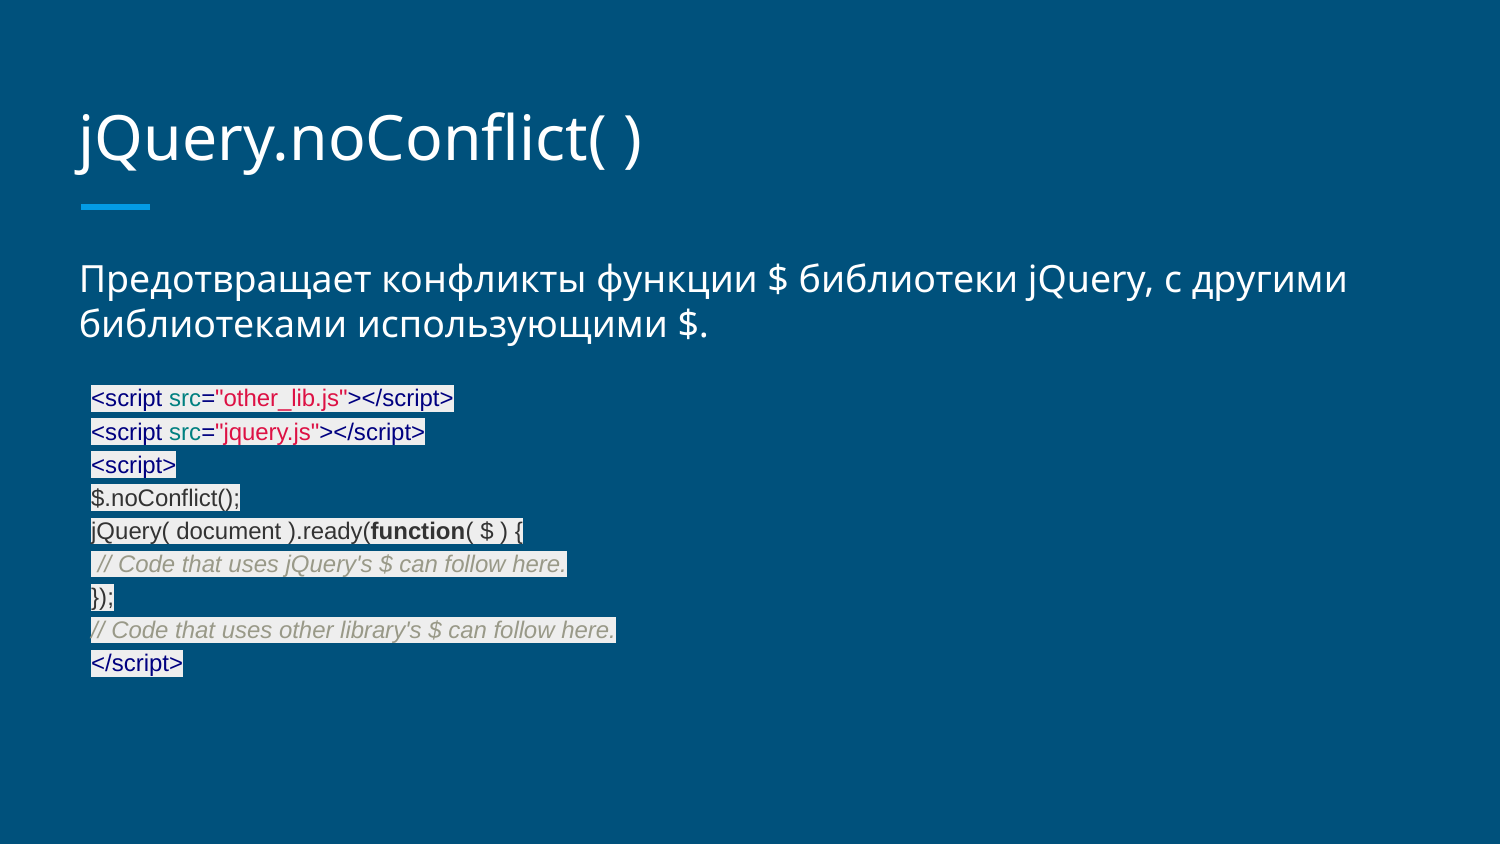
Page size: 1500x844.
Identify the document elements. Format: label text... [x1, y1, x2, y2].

title jQuery.noConflict( ) [63, 75, 1437, 188]
list Предотвращает конфликты функции $ библиотеки jQuery, с другими библиотеками использующими $. <script src="other_lib.js"></script> <script src="jquery.js"></script> <script> $.noConflict(); jQuery( document ).ready(function( $ ) { // Code that uses jQuery's $ can follow here. }); // Code that uses other library's $ can follow here. </script> [63, 240, 1437, 750]
